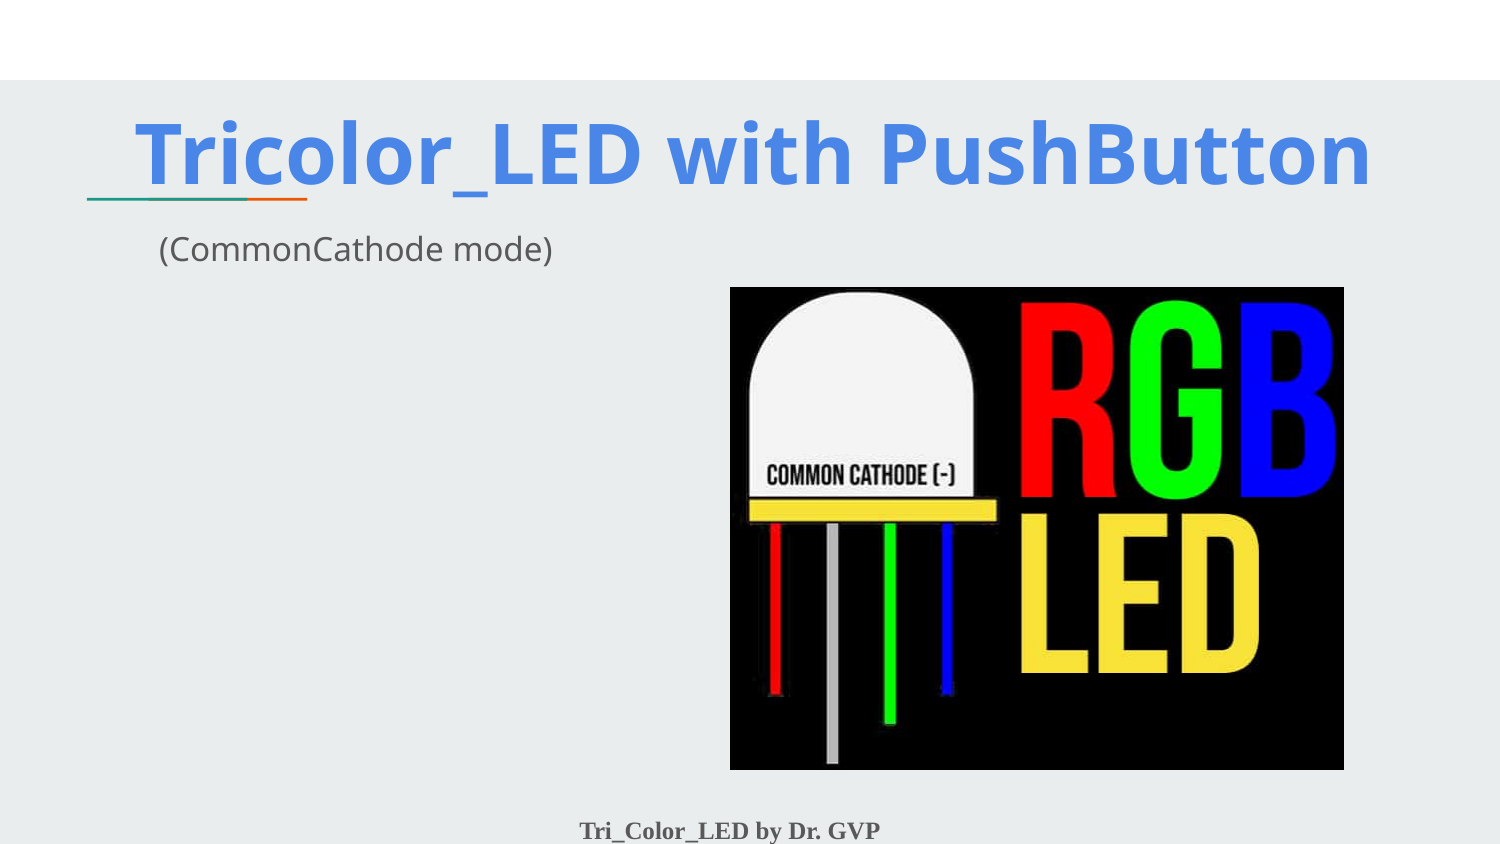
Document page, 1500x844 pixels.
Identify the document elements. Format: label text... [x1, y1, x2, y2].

picture [730, 286, 1344, 771]
subtitle (CommonCathode mode) [144, 212, 1406, 302]
title Tricolor_LED with PushButton [119, 85, 1430, 311]
